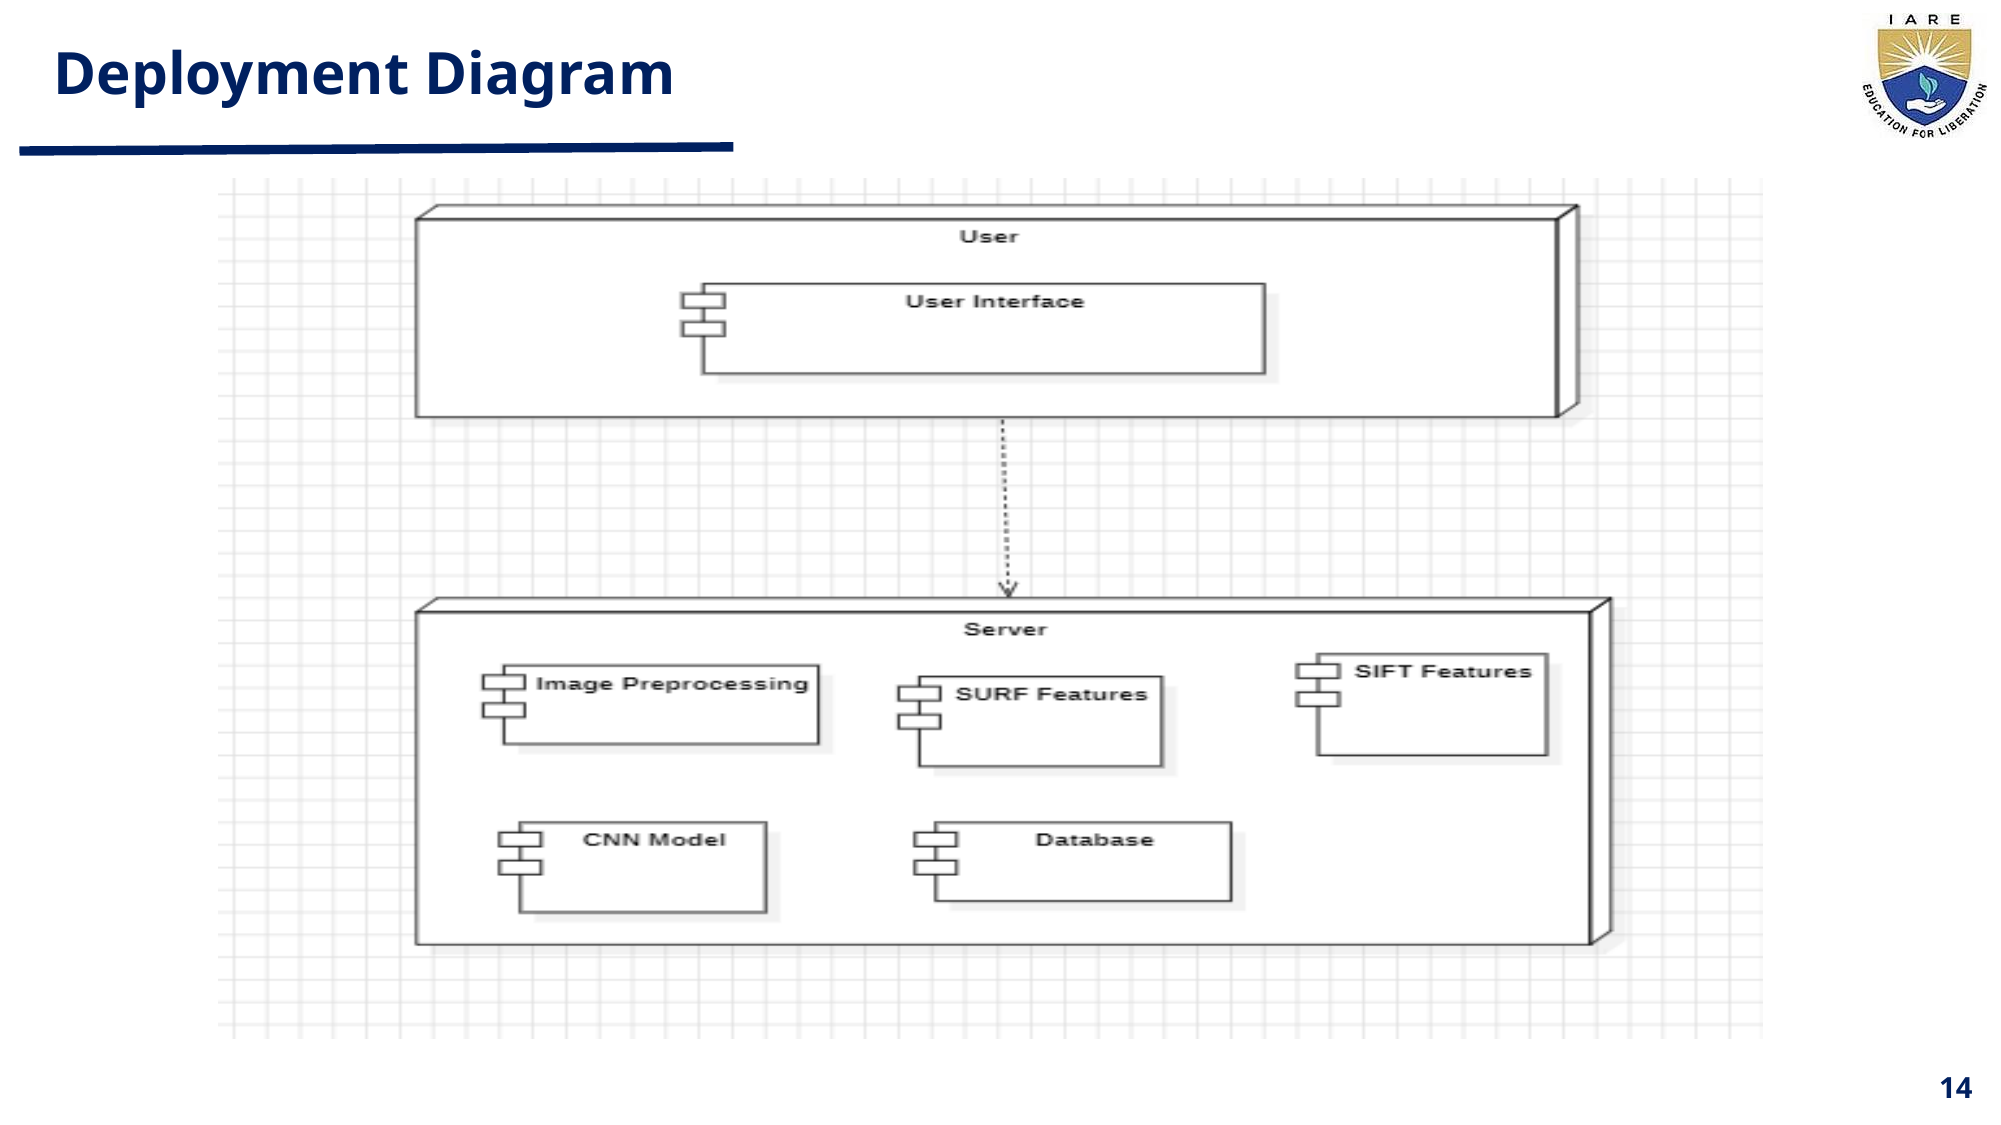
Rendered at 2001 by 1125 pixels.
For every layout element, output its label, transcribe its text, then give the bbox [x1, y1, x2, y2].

title Deployment Diagram [38, 26, 1642, 125]
picture [1862, 13, 1988, 147]
slide_number 14 [1537, 1059, 1988, 1120]
picture [218, 178, 1764, 1039]
